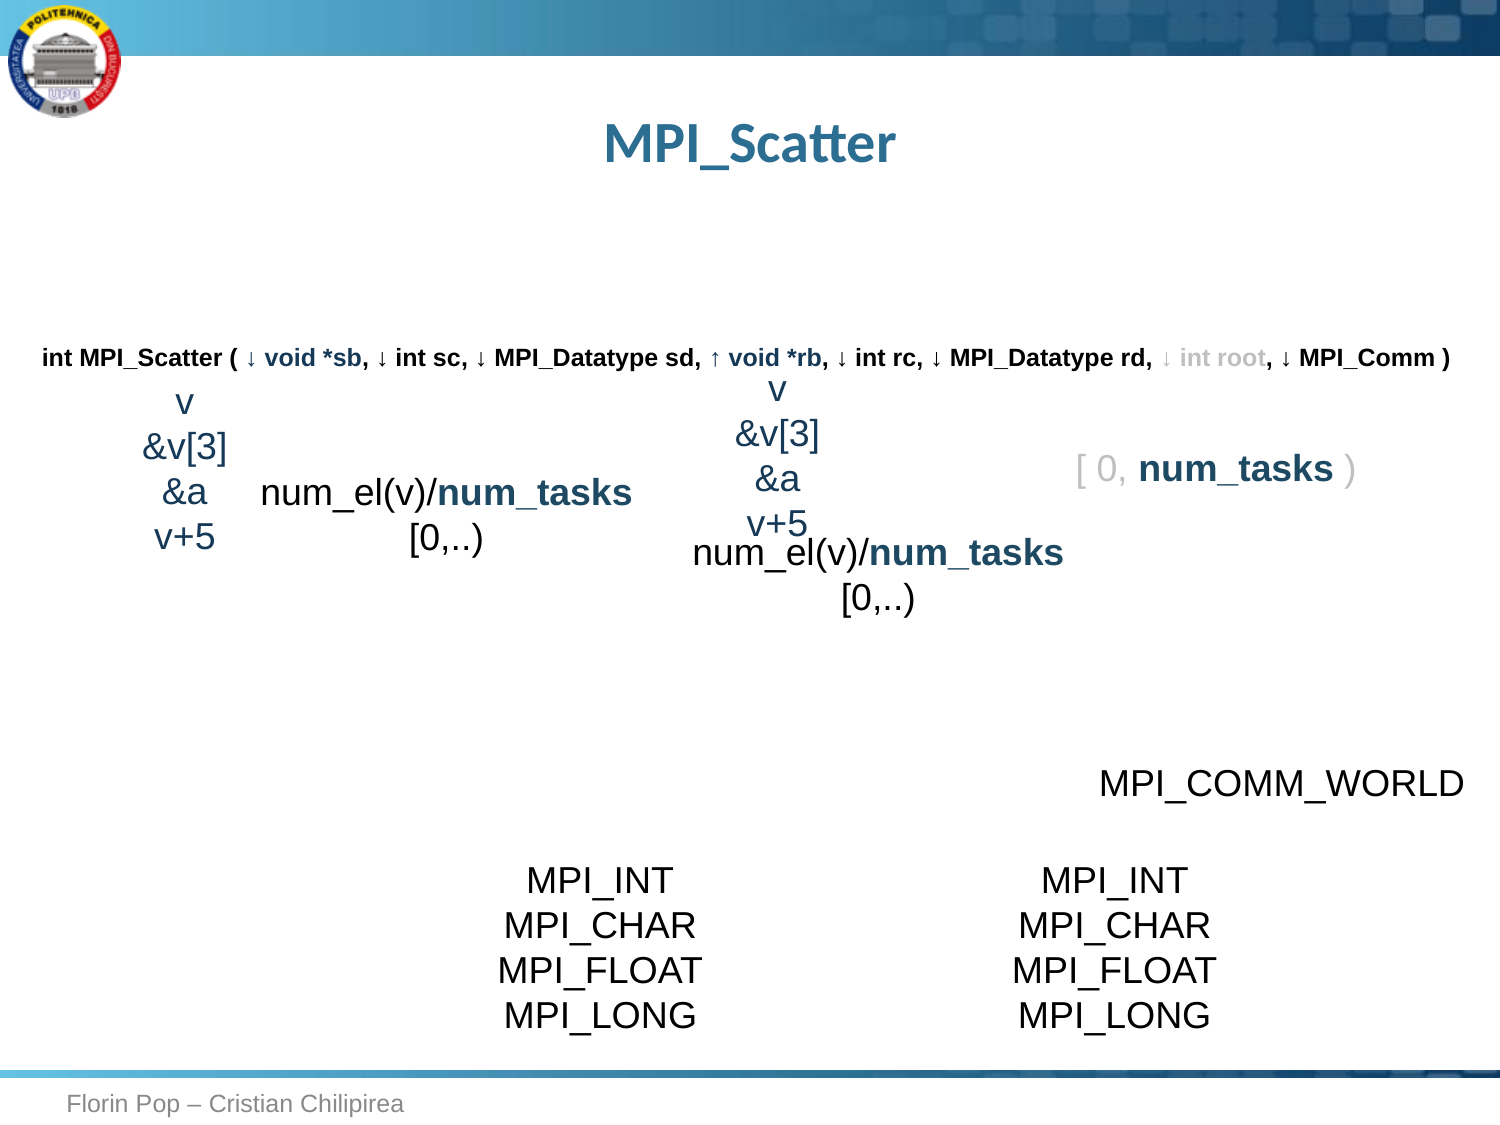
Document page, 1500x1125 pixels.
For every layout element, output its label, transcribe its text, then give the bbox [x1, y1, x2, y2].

text_box num_el(v)/num_tasks [0,..) [245, 460, 648, 566]
text_box MPI_INT MPI_CHAR MPI_FLOAT MPI_LONG [482, 849, 718, 1044]
text_box [ 0, num_tasks ) [1060, 436, 1372, 497]
text_box v &v[3] &a v+5 [719, 356, 836, 520]
text_box MPI_COMM_WORLD [1083, 751, 1481, 811]
text_box v &v[3] &a v+5 [127, 369, 243, 565]
text_box num_el(v)/num_tasks [0,..) [677, 520, 1080, 626]
footer Florin Pop – Cristian Chilipirea [51, 1083, 1157, 1125]
text_box int MPI_Scatter ( ↓ void *sb, ↓ int sc, ↓ MPI_Datatype sd, ↑ void *rb, ↓ int rc, ↓ MPI_Datatype rd, ↓ int root, ↓ MPI_Comm ) [27, 334, 1483, 380]
picture [0, 1070, 1500, 1078]
text_box MPI_INT MPI_CHAR MPI_FLOAT MPI_LONG [997, 849, 1233, 1044]
title MPI_Scatter [51, 102, 1449, 178]
picture [0, 0, 1500, 118]
